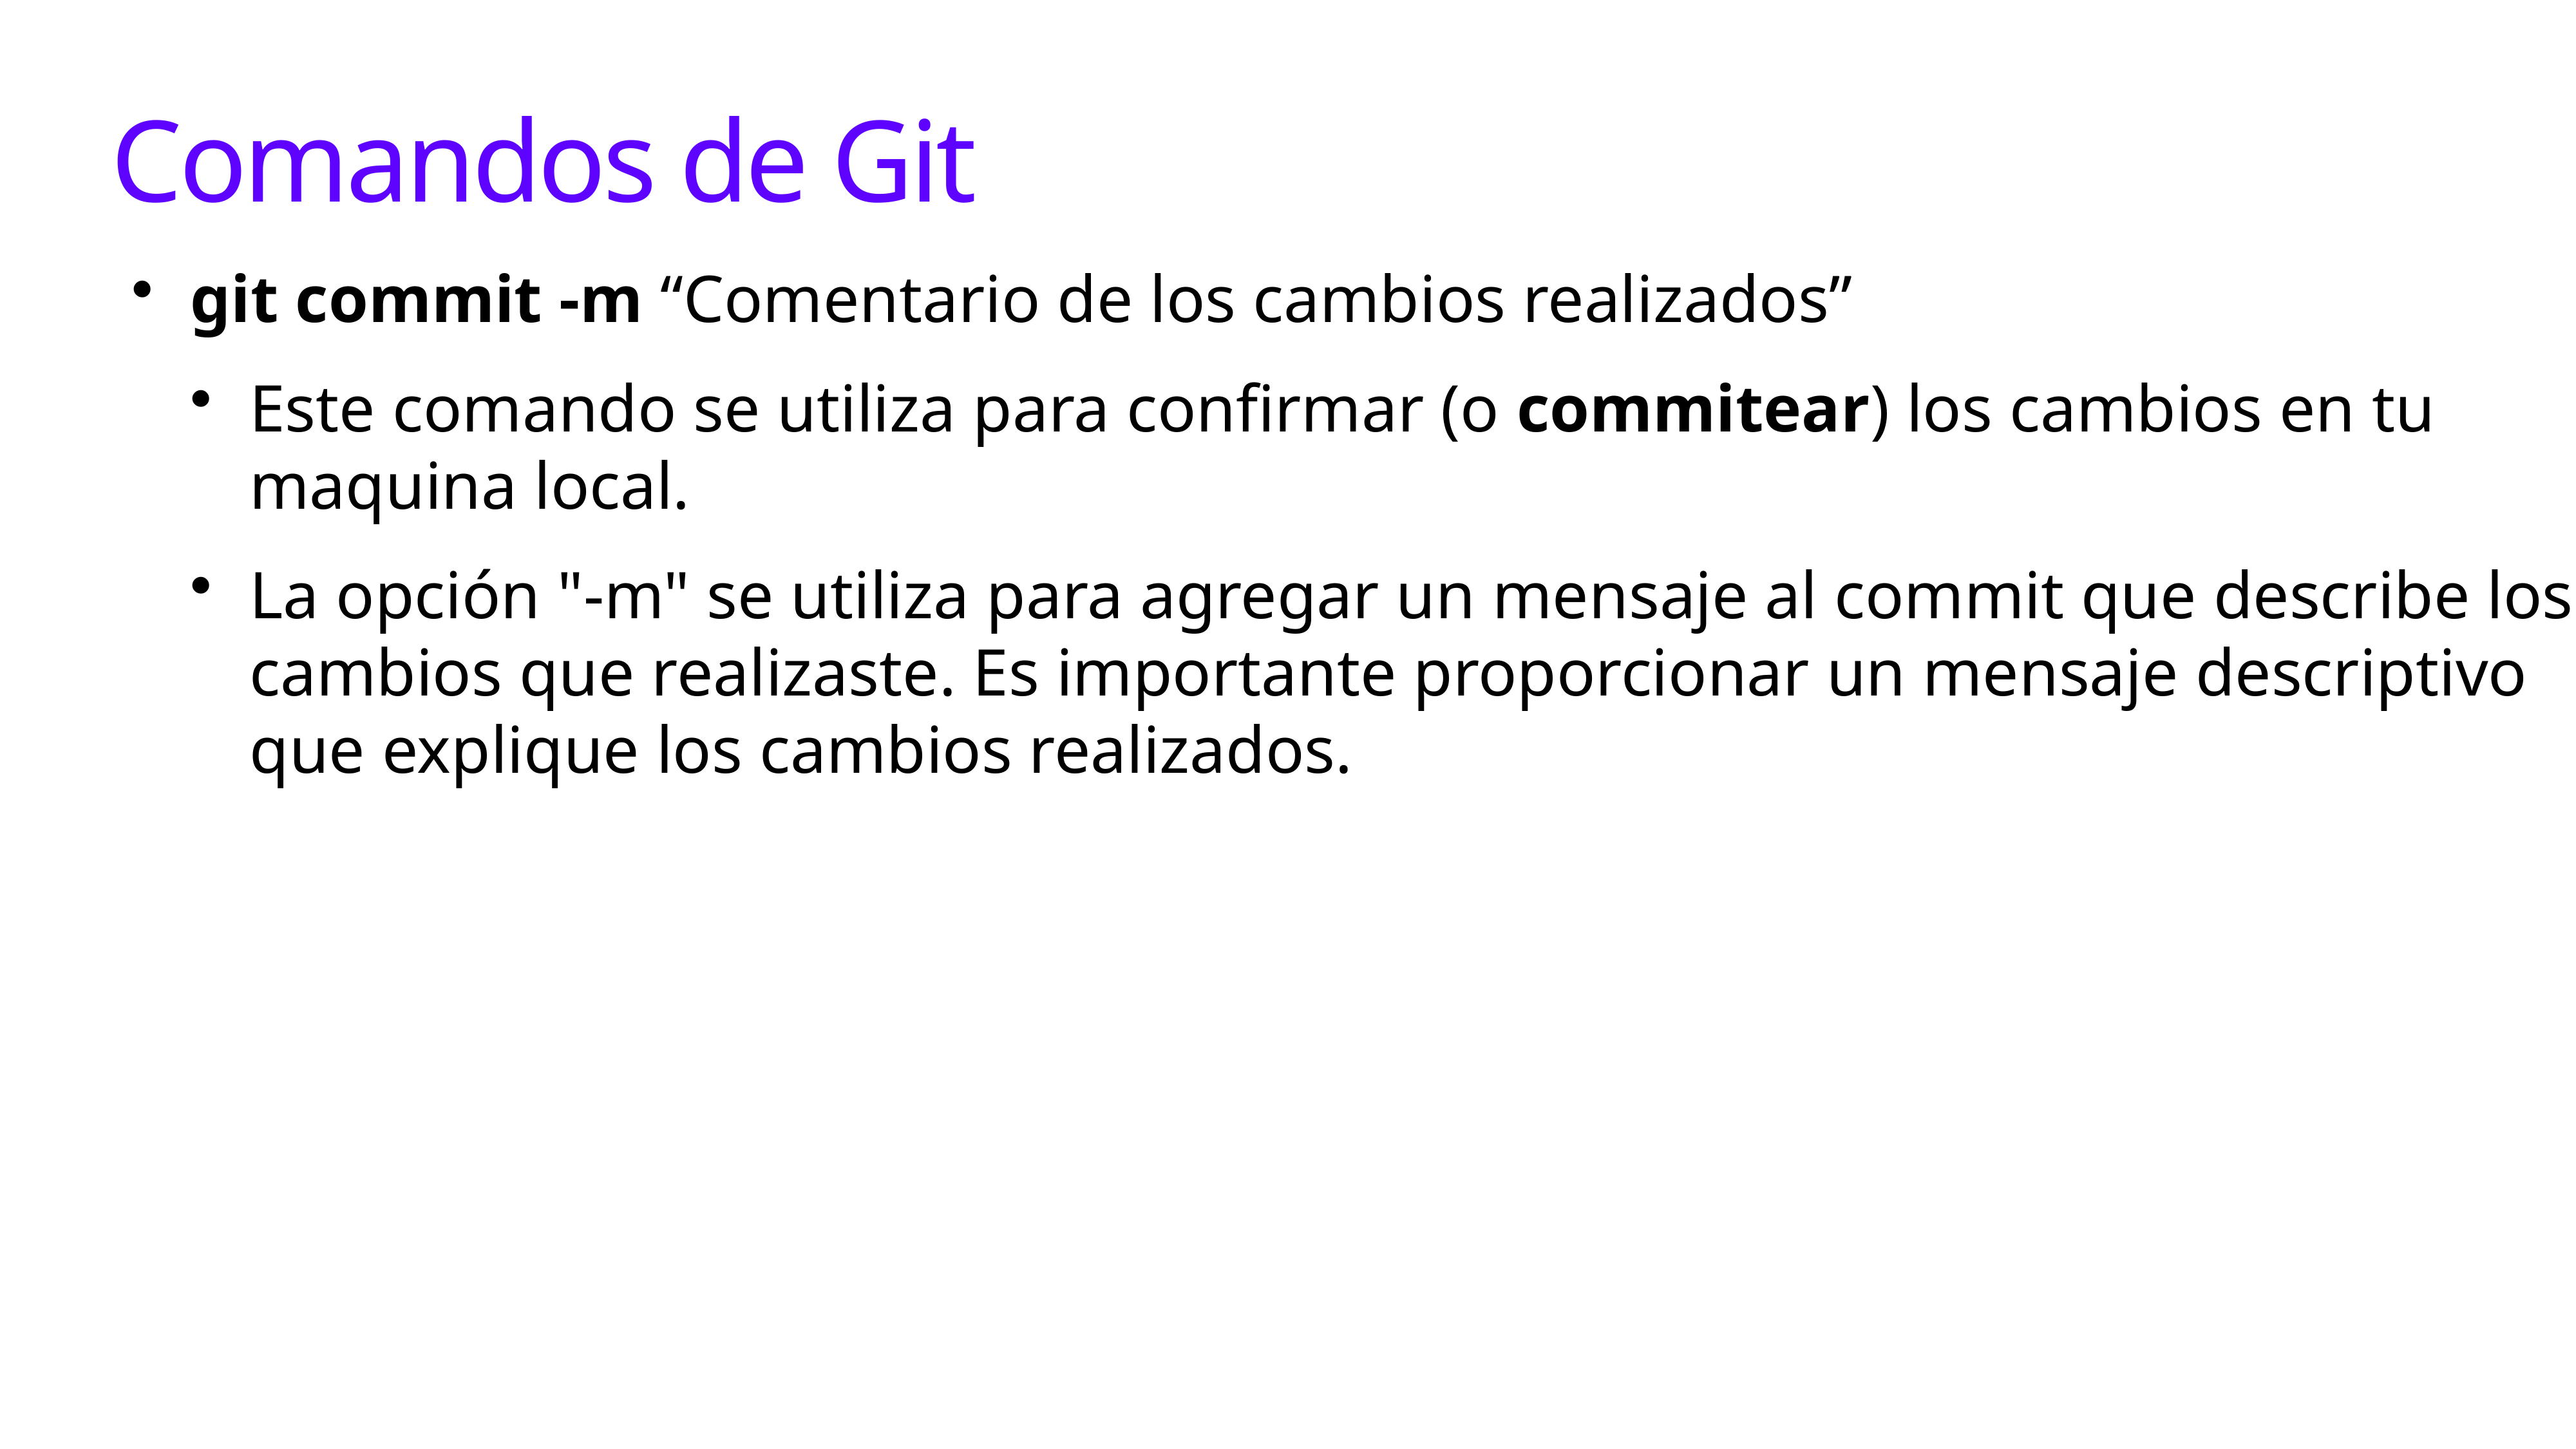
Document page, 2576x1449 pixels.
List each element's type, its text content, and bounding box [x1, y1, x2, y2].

list git commit -m “Comentario de los cambios realizados” Este comando se utiliza para confirmar (o commitear) los cambios en tu maquina local. La opción "-m" se utiliza para agregar un mensaje al commit que describe los cambios que realizaste. Es importante proporcionar un mensaje descriptivo que explique los cambios realizados. [126, 252, 2576, 1365]
title Comandos de Git [48, 64, 1041, 229]
